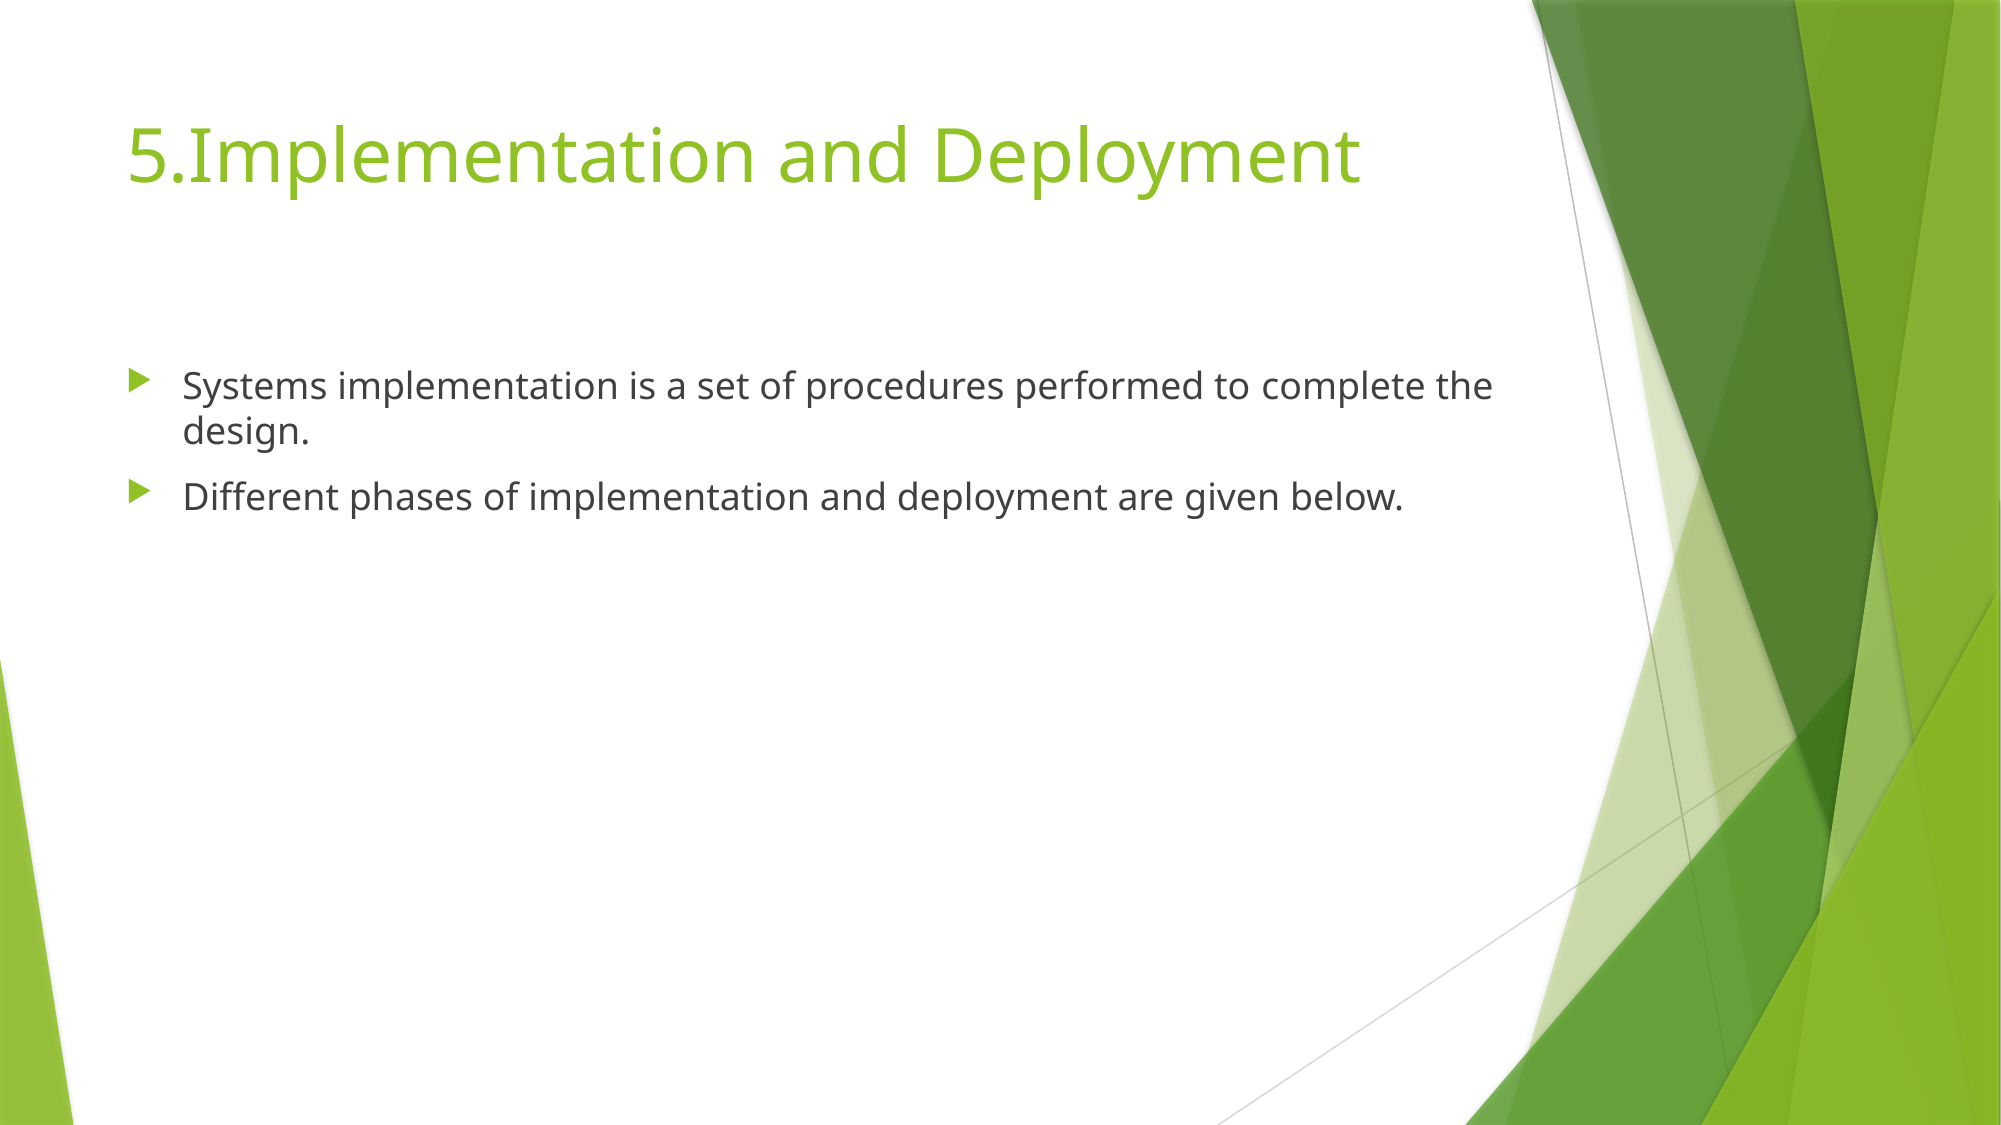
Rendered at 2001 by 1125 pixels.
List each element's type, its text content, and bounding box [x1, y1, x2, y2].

title 5.Implementation and Deployment [111, 99, 1522, 317]
list Systems implementation is a set of procedures performed to complete the design. Different phases of implementation and deployment are given below. [111, 354, 1522, 992]
